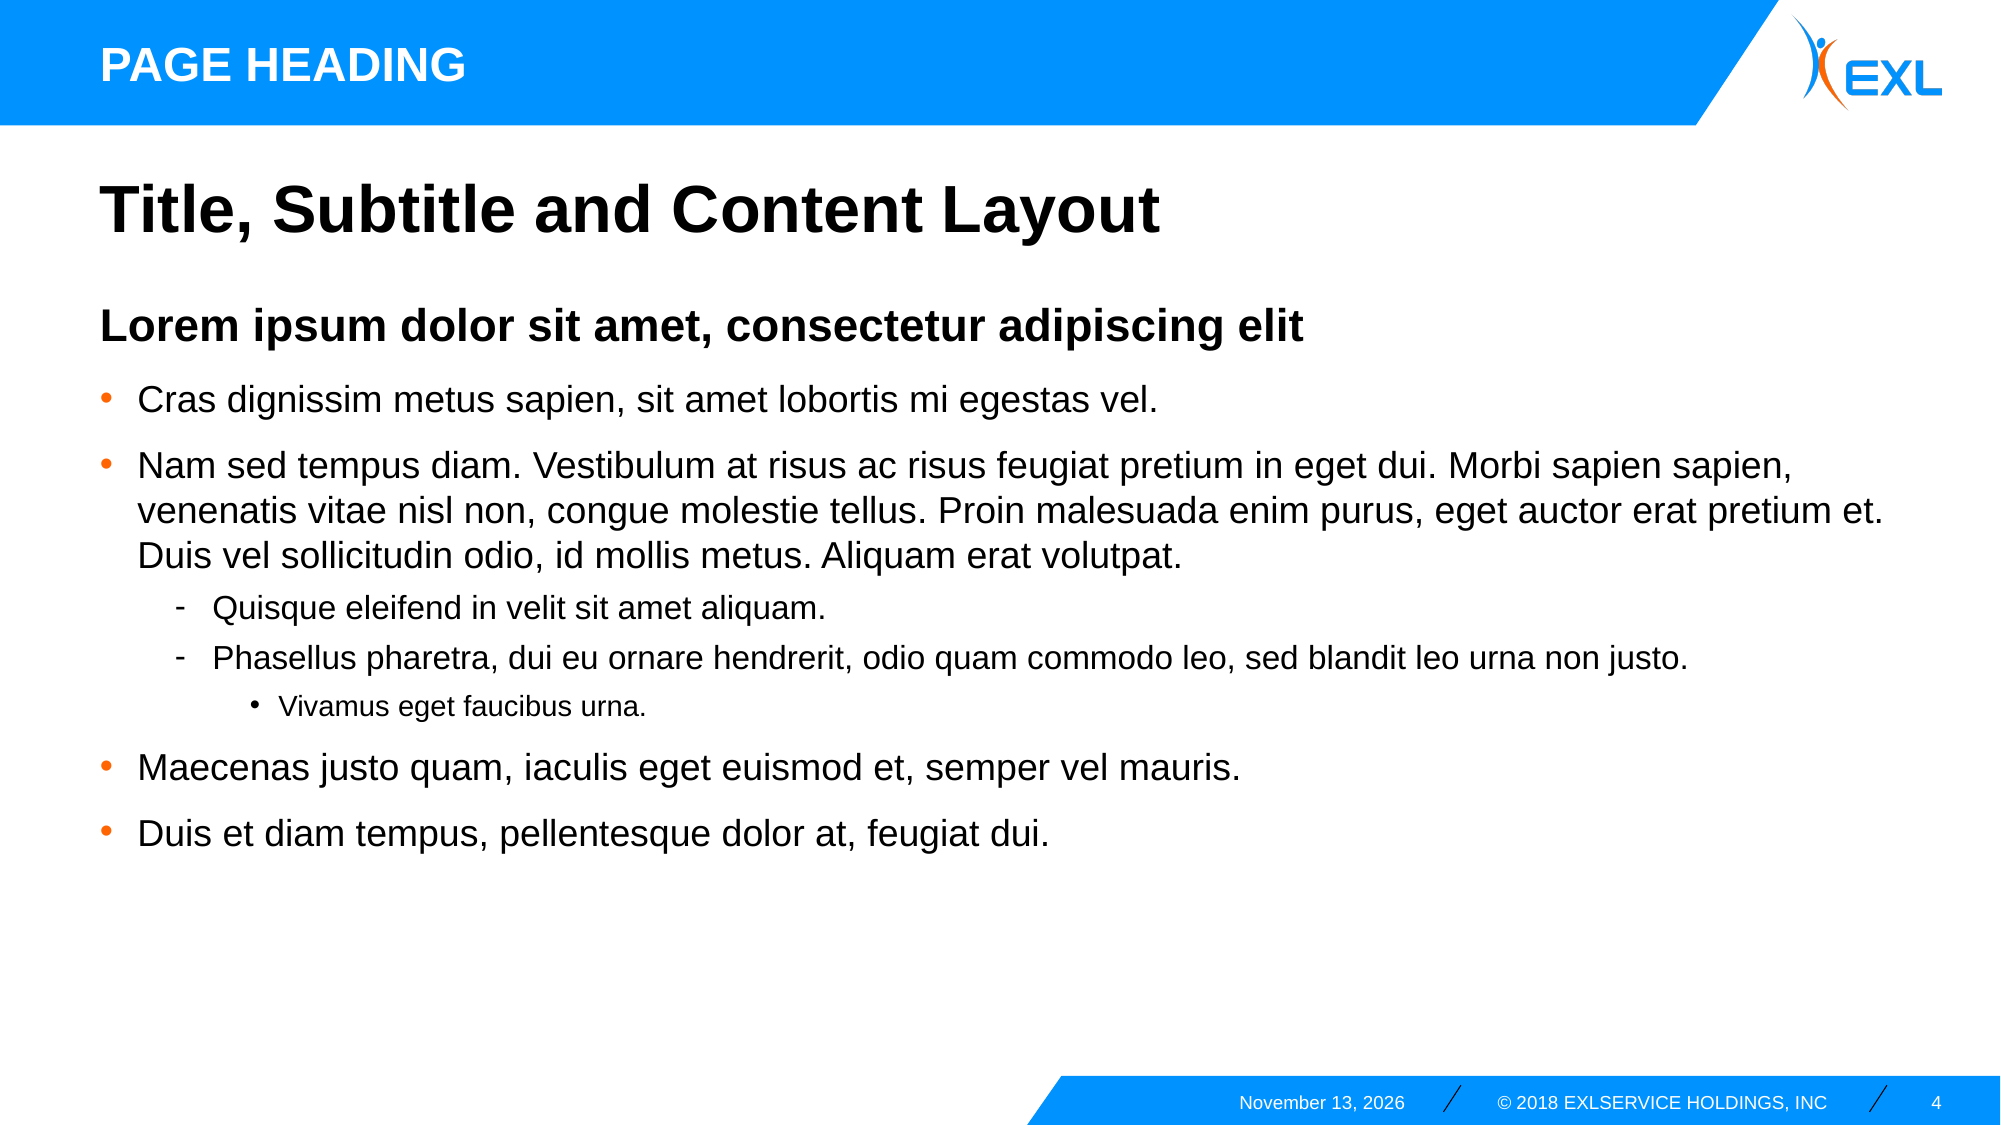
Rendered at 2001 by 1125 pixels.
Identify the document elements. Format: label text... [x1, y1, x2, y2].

picture [1791, 14, 1942, 111]
list Page Heading [99, 14, 1679, 111]
title Title, Subtitle and Content Layout [99, 151, 1900, 270]
list Lorem ipsum dolor sit amet, consectetur adipiscing elit [99, 270, 1900, 375]
list Cras dignissim metus sapien, sit amet lobortis mi egestas vel. Nam sed tempus diam. Vestibulum at risus ac risus feugiat pretium in eget dui. Morbi sapien sapien, venenatis vitae nisl non, congue molestie tellus. Proin malesuada enim purus, eget auctor erat pretium et. Duis vel sollicitudin odio, id mollis metus. Aliquam erat volutpat. Quisque eleifend in velit sit amet aliquam. Phasellus pharetra, dui eu ornare hendrerit, odio quam commodo leo, sed blandit leo urna non justo. Vivamus eget faucibus urna. Maecenas justo quam, iaculis eget euismod et, semper vel mauris. Duis et diam tempus, pellentesque dolor at, feugiat dui. [99, 375, 1900, 1050]
